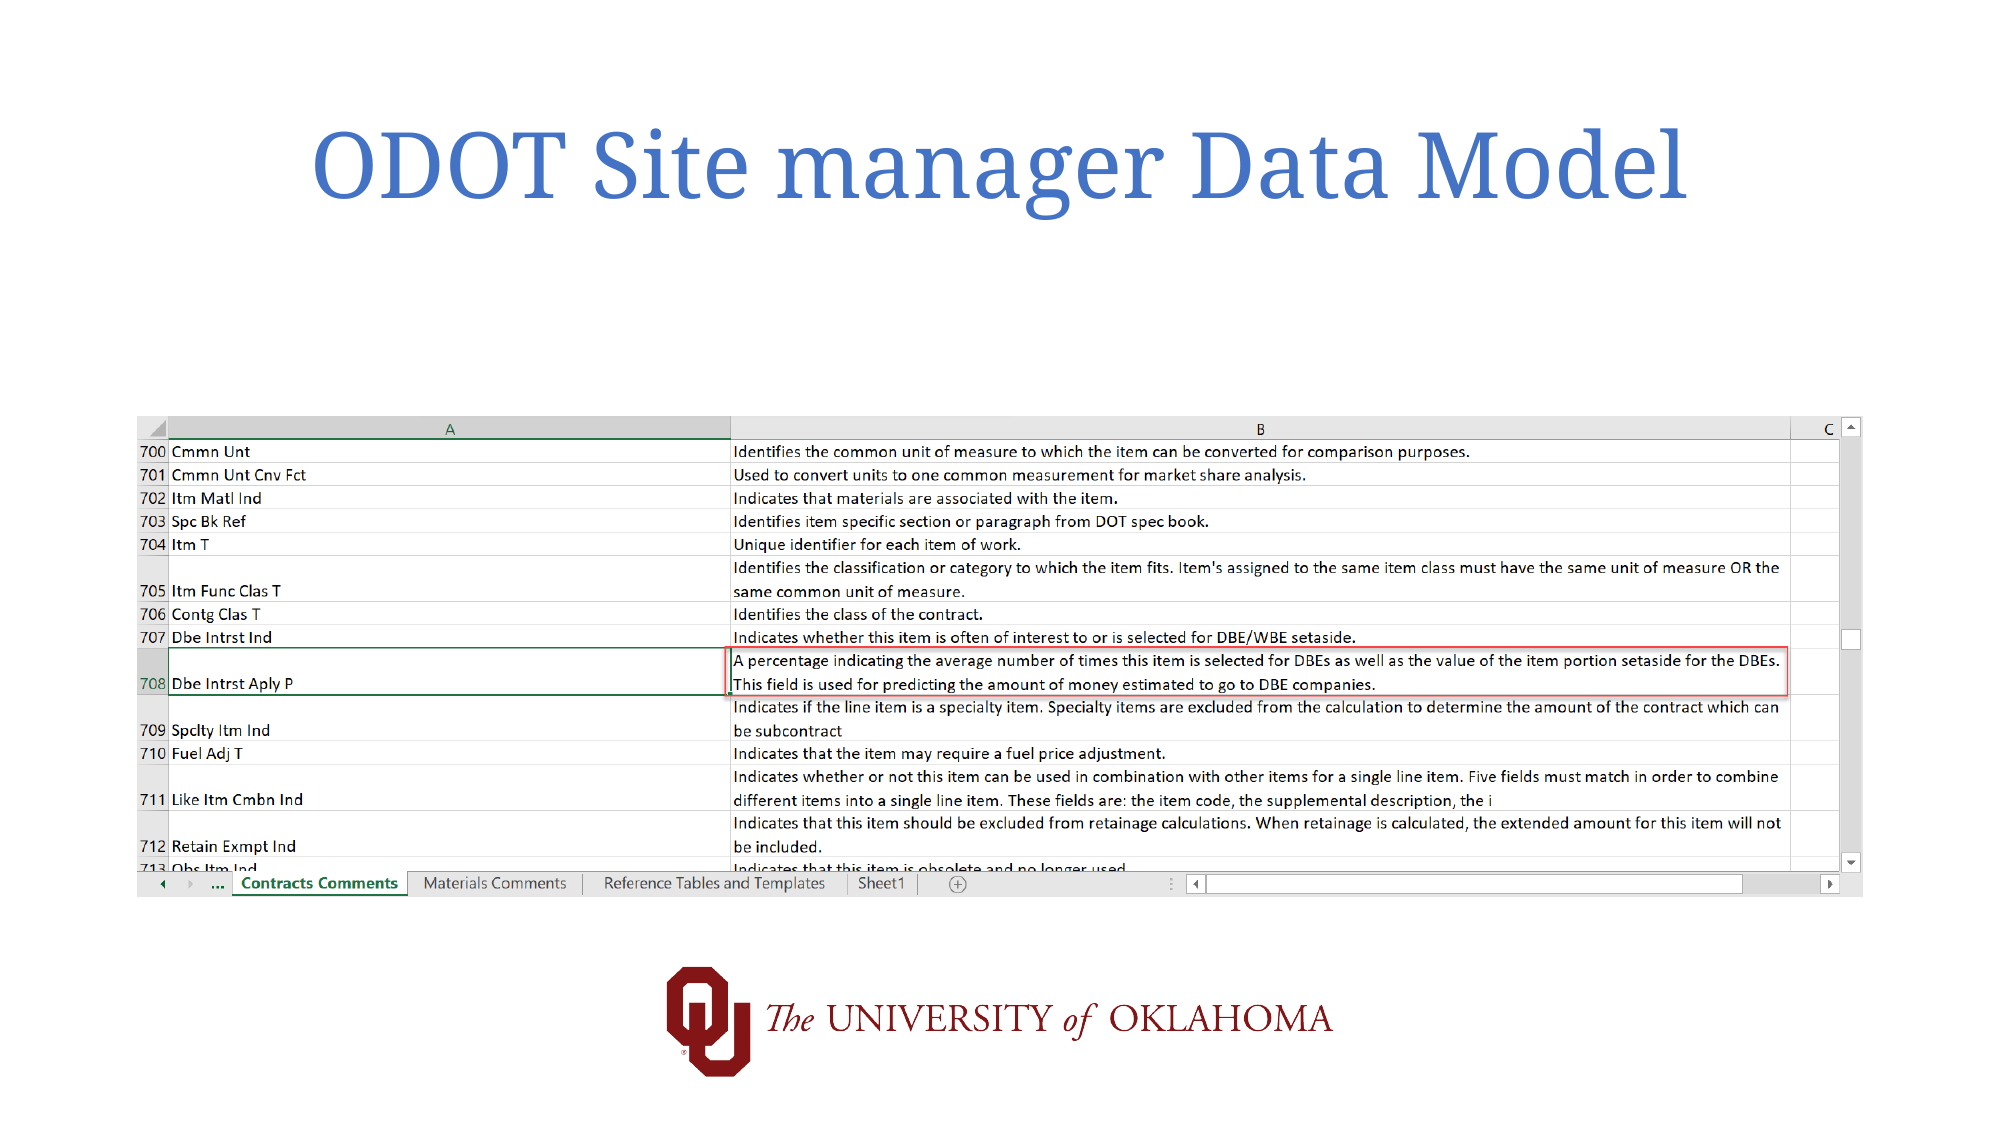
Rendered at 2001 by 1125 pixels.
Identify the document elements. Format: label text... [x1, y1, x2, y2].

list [137, 416, 1863, 897]
picture [633, 897, 1367, 1125]
title ODOT Site manager Data Model [137, 59, 1863, 278]
